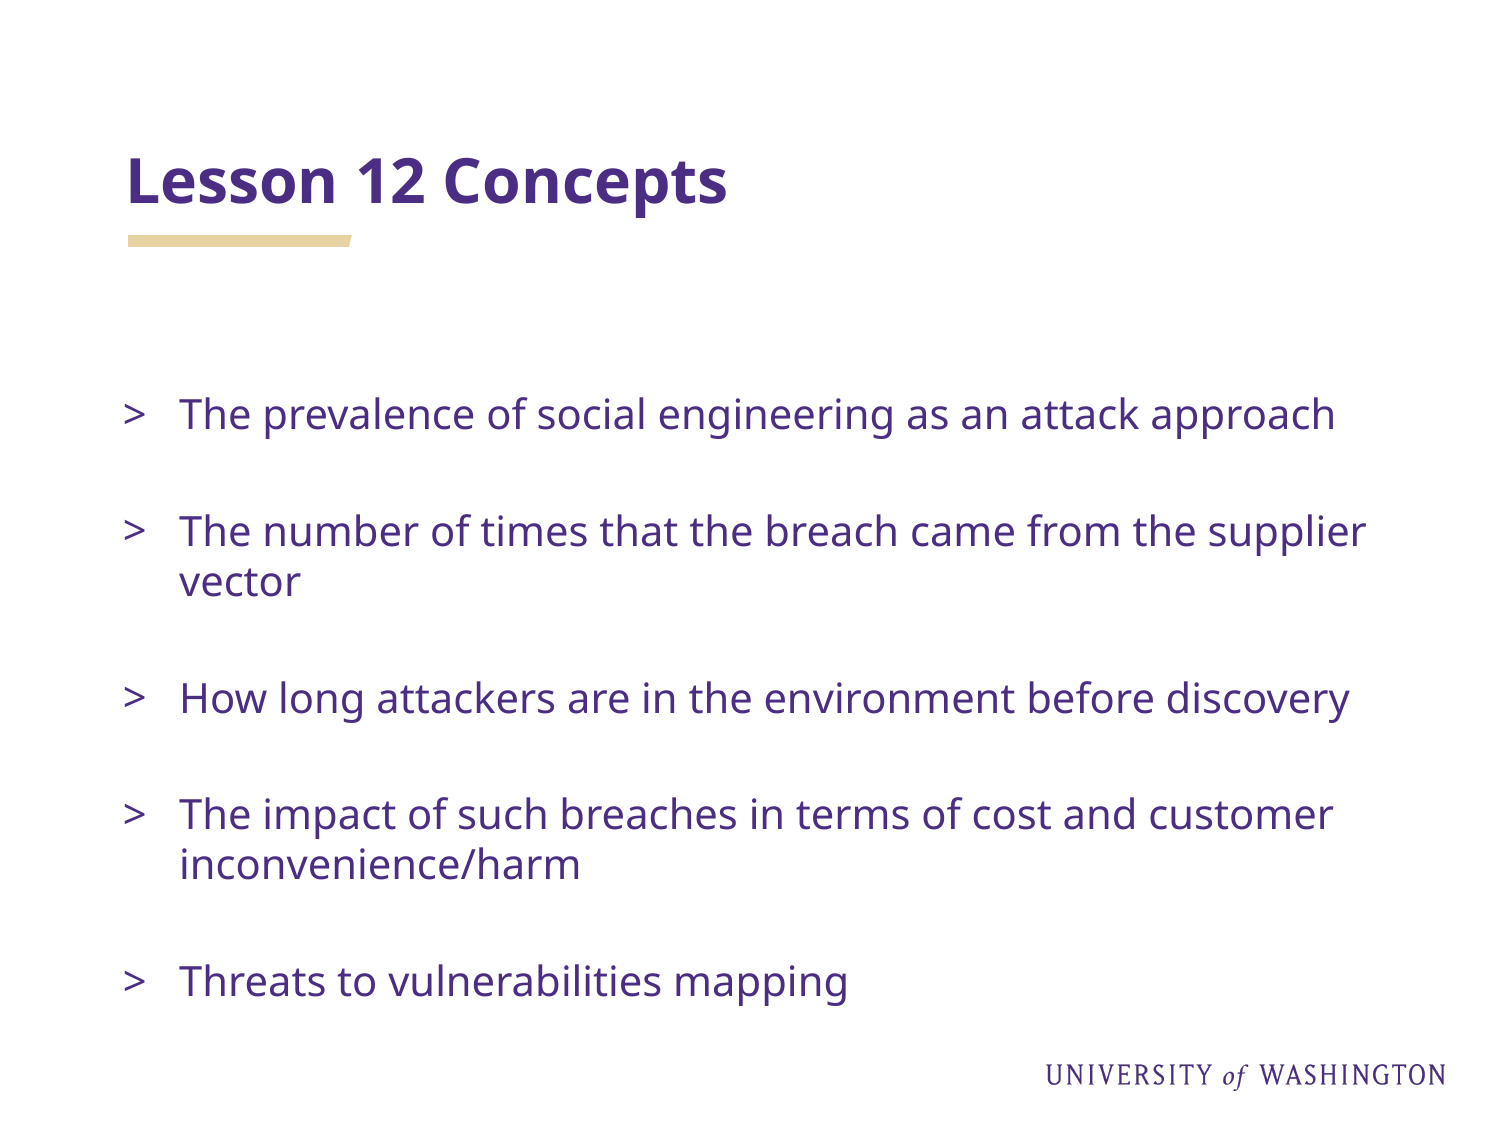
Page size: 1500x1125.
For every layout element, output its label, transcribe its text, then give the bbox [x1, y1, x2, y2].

list The prevalence of social engineering as an attack approach The number of times that the breach came from the supplier vector How long attackers are in the environment before discovery The impact of such breaches in terms of cost and customer inconvenience/harm Threats to vulnerabilities mapping [108, 380, 1453, 1006]
title Lesson 12 Concepts [110, 60, 1453, 224]
picture [1046, 1064, 1445, 1091]
picture [128, 235, 352, 247]
